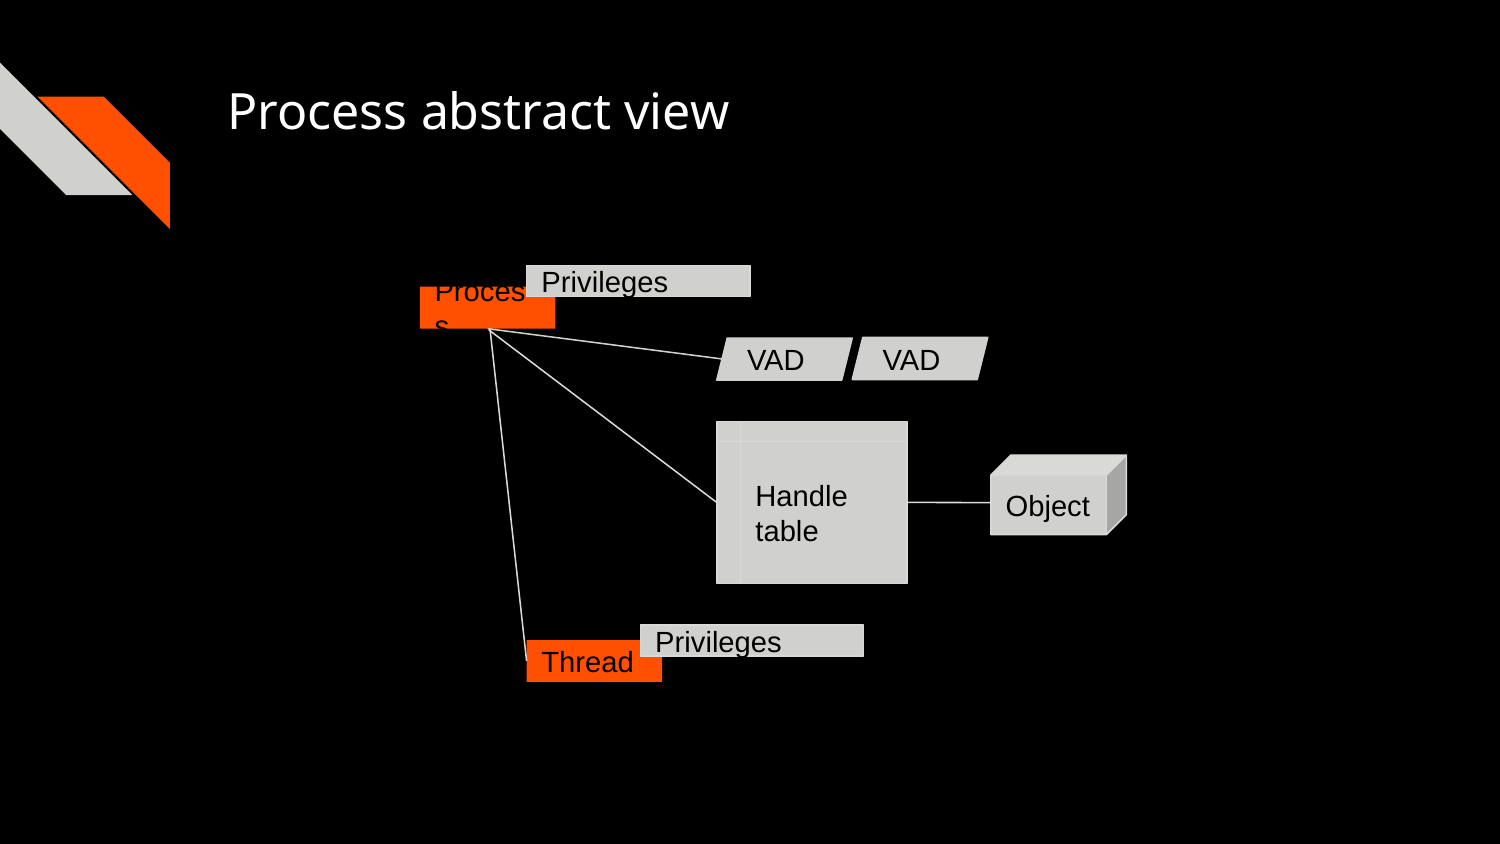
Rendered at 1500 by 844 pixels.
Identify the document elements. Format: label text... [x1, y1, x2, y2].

text_box Privileges [526, 265, 750, 297]
text_box Object [990, 455, 1127, 535]
text_box Process [419, 286, 556, 329]
text_box Process abstract view [212, 64, 1368, 215]
text_box VAD [716, 338, 853, 381]
text_box Thread [526, 640, 663, 682]
text_box Handle table [716, 421, 908, 584]
text_box Privileges [640, 624, 864, 657]
text_box VAD [852, 337, 988, 380]
